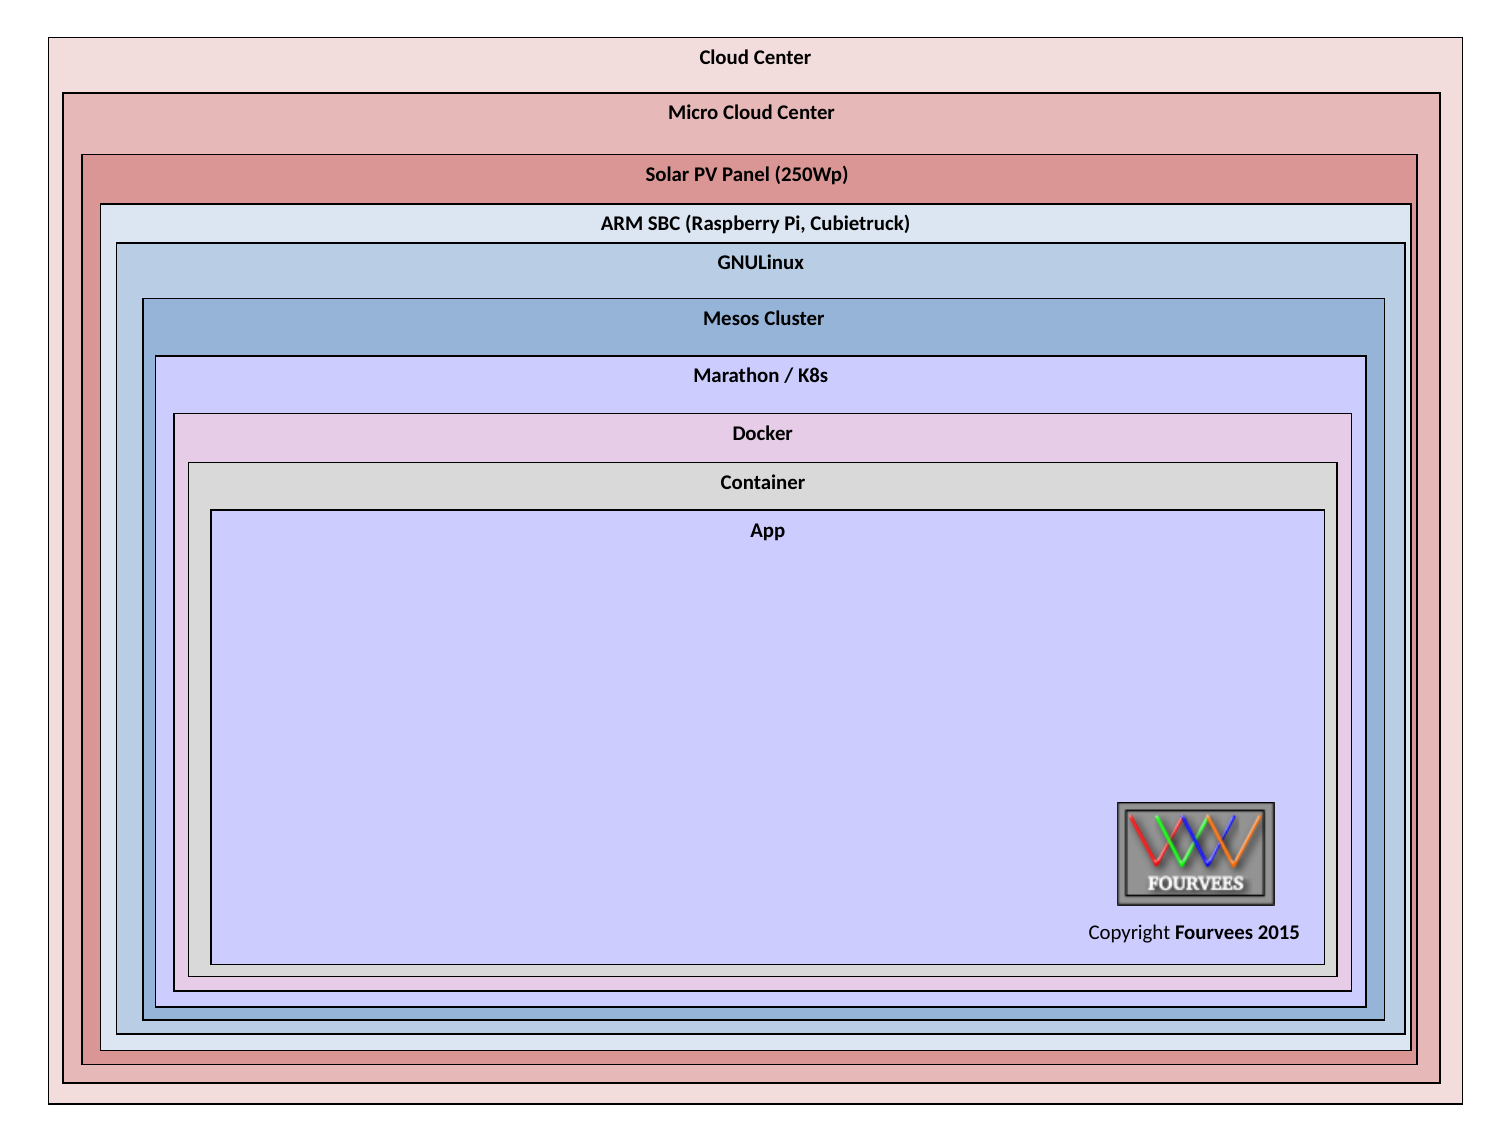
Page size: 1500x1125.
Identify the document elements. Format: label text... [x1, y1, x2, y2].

text_box Marathon / K8s [155, 355, 1366, 1008]
text_box Docker [174, 413, 1352, 991]
text_box GNULinux [116, 242, 1405, 1035]
text_box Copyright Fourvees 2015 [1074, 912, 1315, 954]
text_box App [211, 510, 1325, 965]
picture [1117, 802, 1275, 906]
text_box ARM SBC (Raspberry Pi, Cubietruck) [100, 203, 1412, 1051]
text_box Micro Cloud Center [63, 92, 1440, 1084]
text_box Mesos Cluster [143, 298, 1385, 1020]
text_box Solar PV Panel (250Wp) [81, 154, 1418, 1065]
text_box Cloud Center [48, 37, 1463, 1104]
text_box Container [188, 462, 1338, 977]
